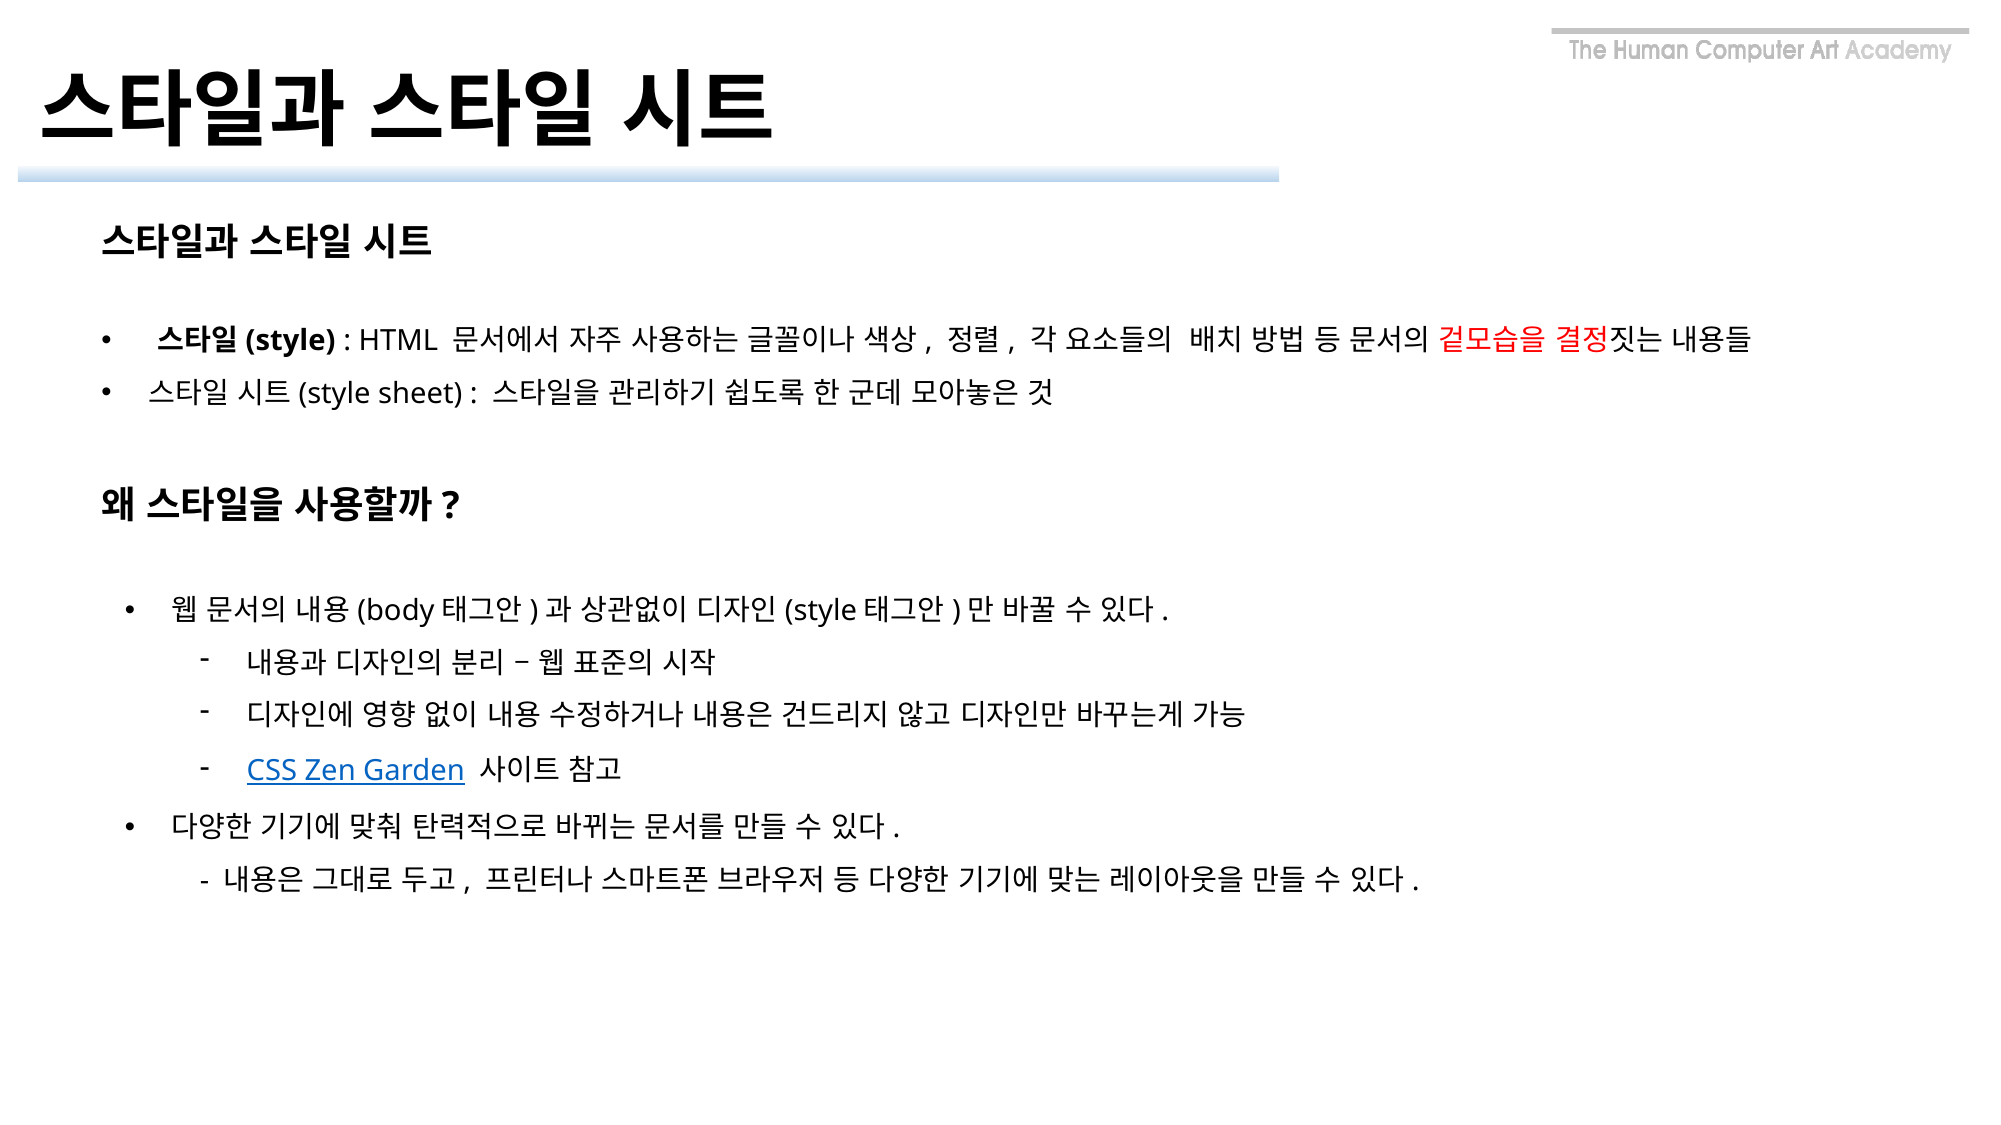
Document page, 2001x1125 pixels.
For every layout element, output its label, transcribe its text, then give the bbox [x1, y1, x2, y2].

text_box 왜 스타일을 사용할까? [86, 473, 599, 534]
text_box 스타일과 스타일 시트 [86, 210, 599, 271]
text_box 웹 문서의 내용(body태그안)과 상관없이 디자인(style태그안)만 바꿀 수 있다. 내용과 디자인의 분리 – 웹 표준의 시작 디자인에 영향 없이 내용 수정하거나 내용은 건드리지 않고 디자인만 바꾸는게 가능 CSS Zen Garden 사이트 참고 다양한 기기에 맞춰 탄력적으로 바뀌는 문서를 만들 수 있다. - 내용은 그대로 두고, 프린터나 스마트폰 브라우저 등 다양한 기기에 맞는 레이아웃을 만들 수 있다. [110, 566, 1553, 904]
text_box 스타일(style) : HTML 문서에서 자주 사용하는 글꼴이나 색상, 정렬, 각 요소들의 배치 방법 등 문서의 겉모습을 결정짓는 내용들 스타일 시트(style sheet) : 스타일을 관리하기 쉽도록 한 군데 모아놓은 것 [86, 296, 1923, 417]
title 스타일과 스타일 시트 [24, 34, 1359, 191]
